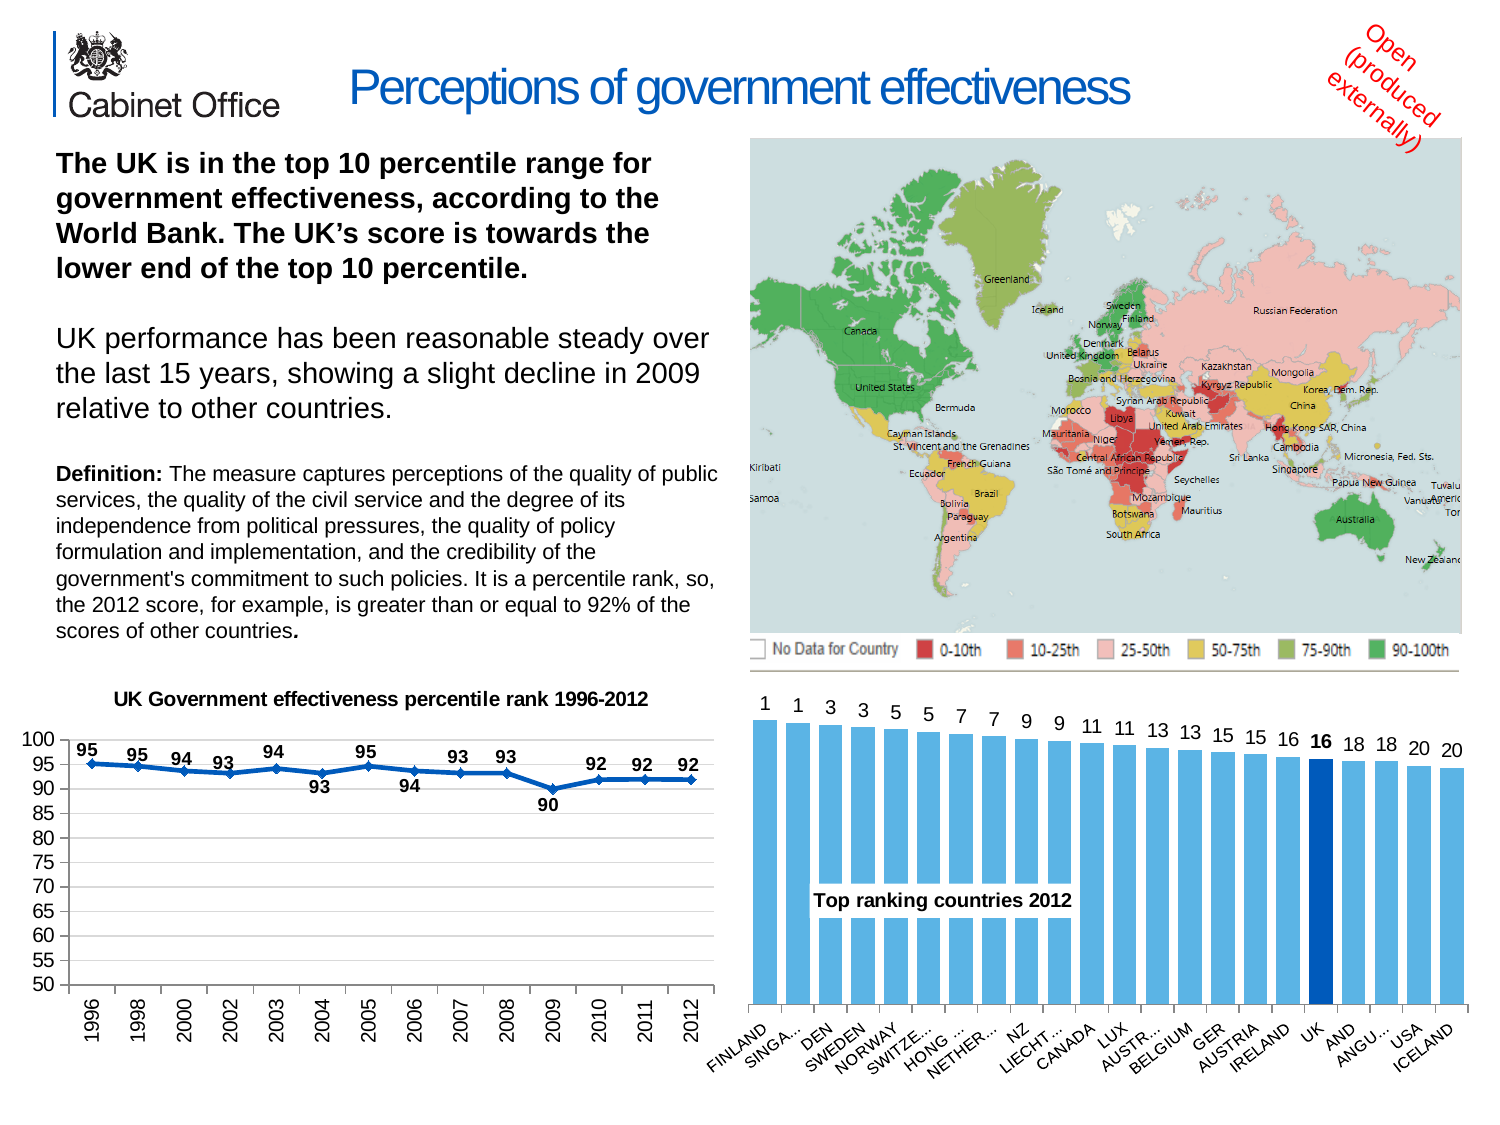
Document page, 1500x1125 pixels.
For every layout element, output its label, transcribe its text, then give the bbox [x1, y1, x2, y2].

title Perceptions of government effectiveness [348, 54, 1306, 126]
picture [749, 136, 1462, 673]
chart [0, 680, 1471, 1083]
text_box The UK is in the top 10 percentile range for government effectiveness, according to the World Bank. The UK’s score is towards the lower end of the top 10 percentile. UK performance has been reasonable steady over the last 15 years, showing a slight decline in 2009 relative to other countries. Definition: The measure captures perceptions of the quality of public services, the quality of the civil service and the degree of its independence from political pressures, the quality of policy formulation and implementation, and the credibility of the government's commitment to such policies. It is a percentile rank, so, the 2012 score, for example, is greater than or equal to 92% of the scores of other countries. [41, 137, 739, 680]
text_box Open (produced externally) [1305, 0, 1500, 148]
